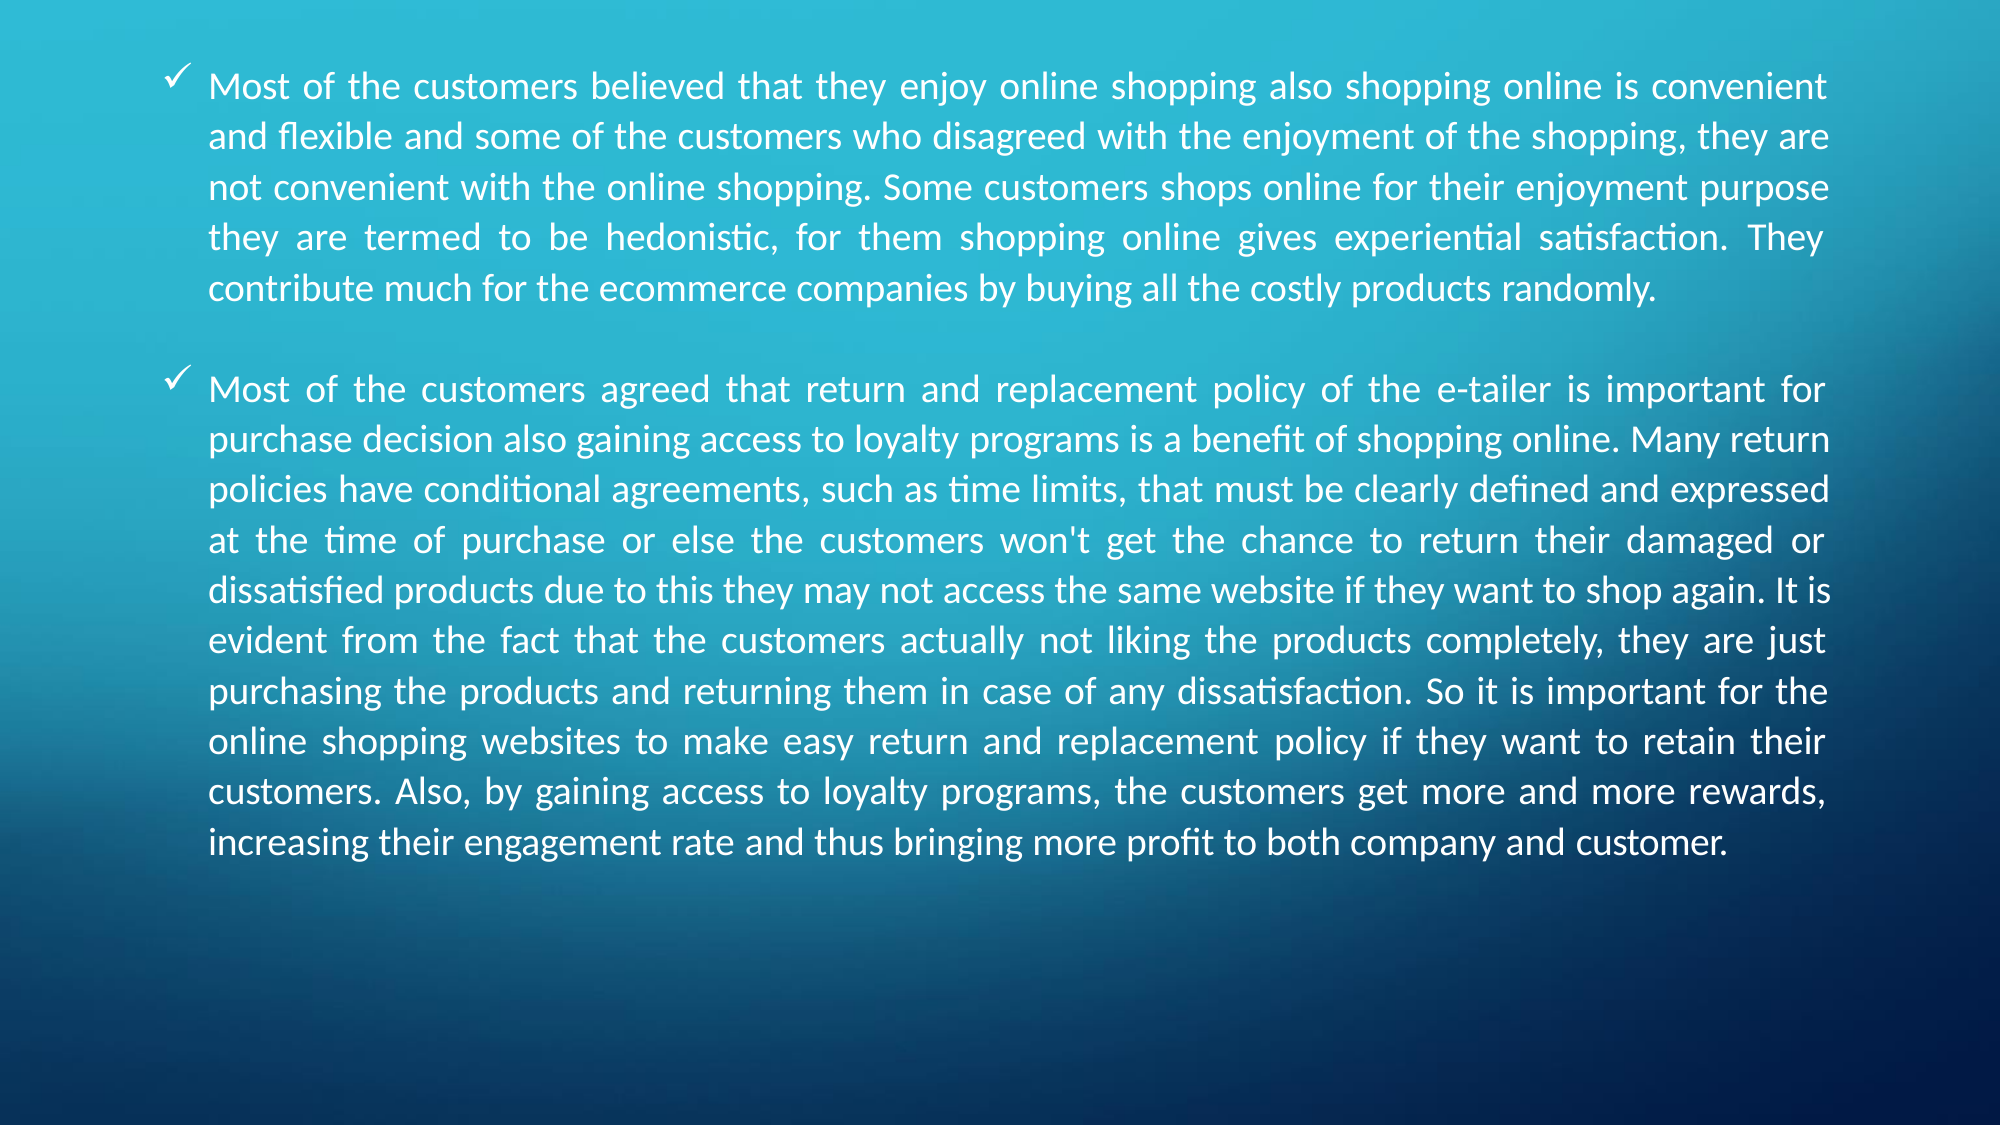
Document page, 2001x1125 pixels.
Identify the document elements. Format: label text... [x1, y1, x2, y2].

text_box Most of the customers believed that they enjoy online shopping also shopping online is convenient and flexible and some of the customers who disagreed with the enjoyment of the shopping, they are not convenient with the online shopping. Some customers shops online for their enjoyment purpose they are termed to be hedonistic, for them shopping online gives experiential satisfaction. They contribute much for the ecommerce companies by buying all the costly products randomly. Most of the customers agreed that return and replacement policy of the e-tailer is important for purchase decision also gaining access to loyalty programs is a benefit of shopping online. Many return policies have conditional agreements, such as time limits, that must be clearly defined and expressed at the time of purchase or else the customers won't get the chance to return their damaged or dissatisfied products due to this they may not access the same website if they want to shop again. It is evident from the fact that the customers actually not liking the products completely, they are just purchasing the products and returning them in case of any dissatisfaction. So it is important for the online shopping websites to make easy return and replacement policy if they want to retain their customers. Also, by gaining access to loyalty programs, the customers get more and more rewards, increasing their engagement rate and thus bringing more profit to both company and customer. [159, 55, 1842, 863]
picture [0, 0, 2000, 1125]
